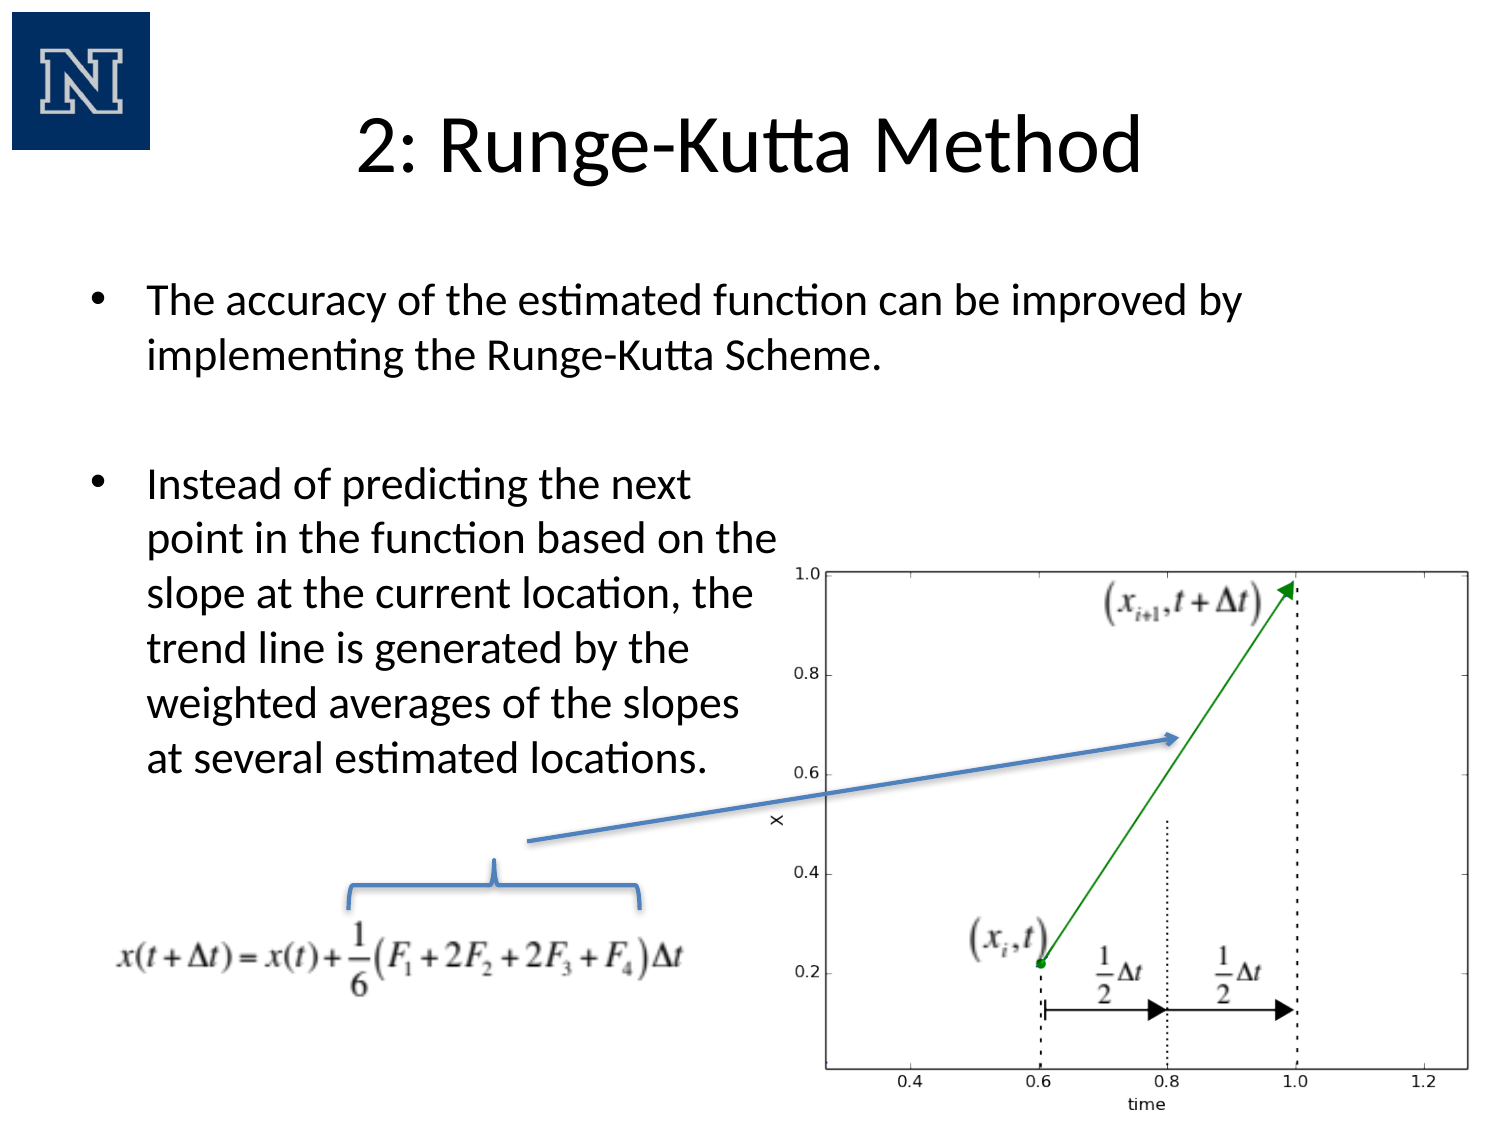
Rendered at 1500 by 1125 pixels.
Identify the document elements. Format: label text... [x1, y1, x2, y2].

picture [755, 537, 1500, 1125]
title 2: Runge-Kutta Method [75, 45, 1425, 233]
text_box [1092, 937, 1145, 1006]
text_box [346, 858, 642, 908]
list The accuracy of the estimated function can be improved by implementing the Runge-Kutta Scheme. Instead of predicting the next point in the function based on the slope at the current location, the trend line is generated by the weighted averages of the slopes at several estimated locations. [75, 262, 1425, 1005]
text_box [966, 909, 1052, 966]
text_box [526, 737, 1180, 842]
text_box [111, 909, 687, 1000]
picture [12, 12, 150, 150]
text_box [1100, 574, 1264, 630]
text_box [1210, 937, 1264, 1006]
